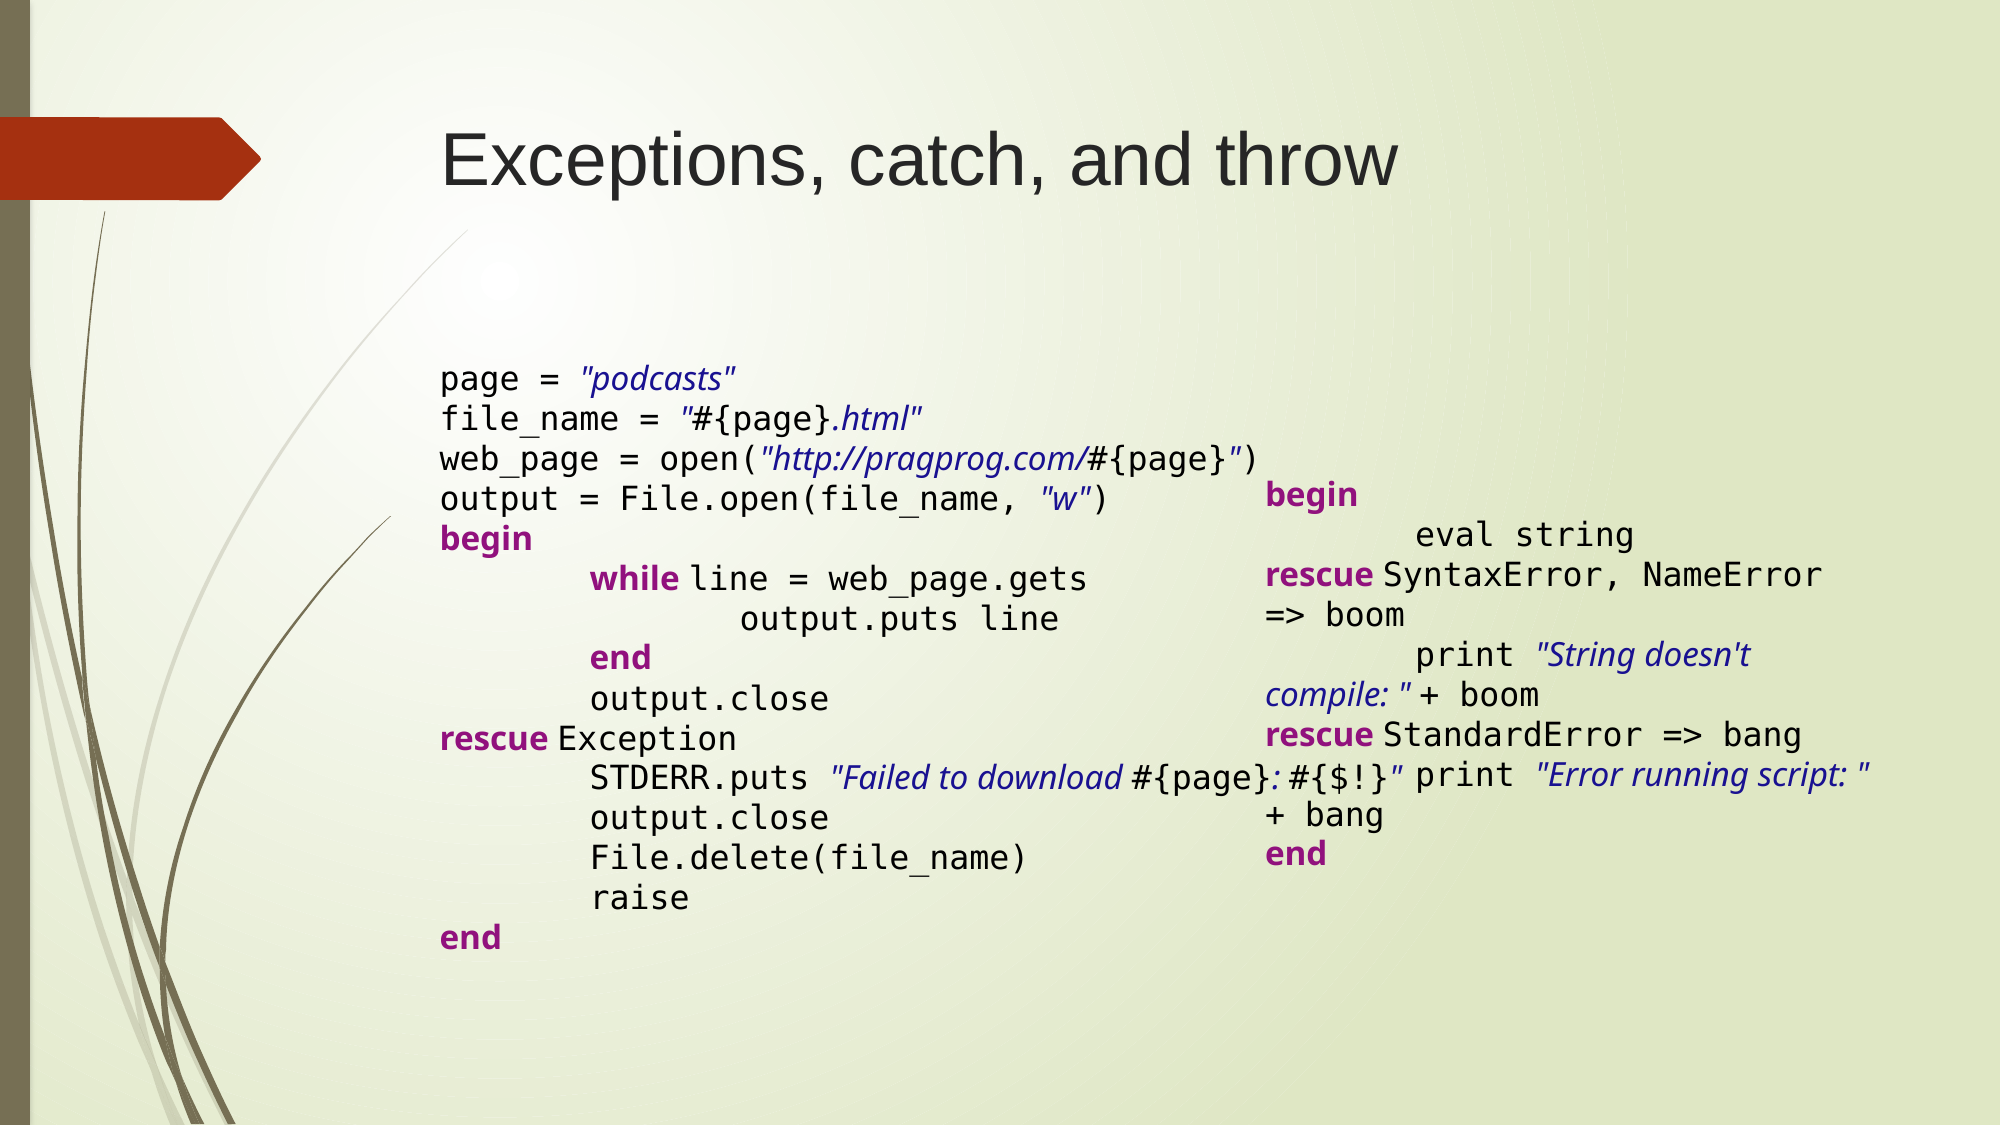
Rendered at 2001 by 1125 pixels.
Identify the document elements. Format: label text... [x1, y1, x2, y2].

title Exceptions, catch, and throw [425, 102, 1888, 313]
text_box begin eval string rescue SyntaxError, NameError => boom print "String doesn't compile: " + boom rescue StandardError => bang print "Error running script: " + bang end [1250, 465, 1888, 880]
text_box page = "podcasts" file_name = "#{page}.html" web_page = open("http://pragprog.com/#{page}") output = File.open(file_name, "w") begin while line = web_page.gets output.puts line end output.close rescue Exception STDERR.puts "Failed to download #{page}: #{$!}" output.close File.delete(file_name) raise end [424, 349, 1425, 964]
